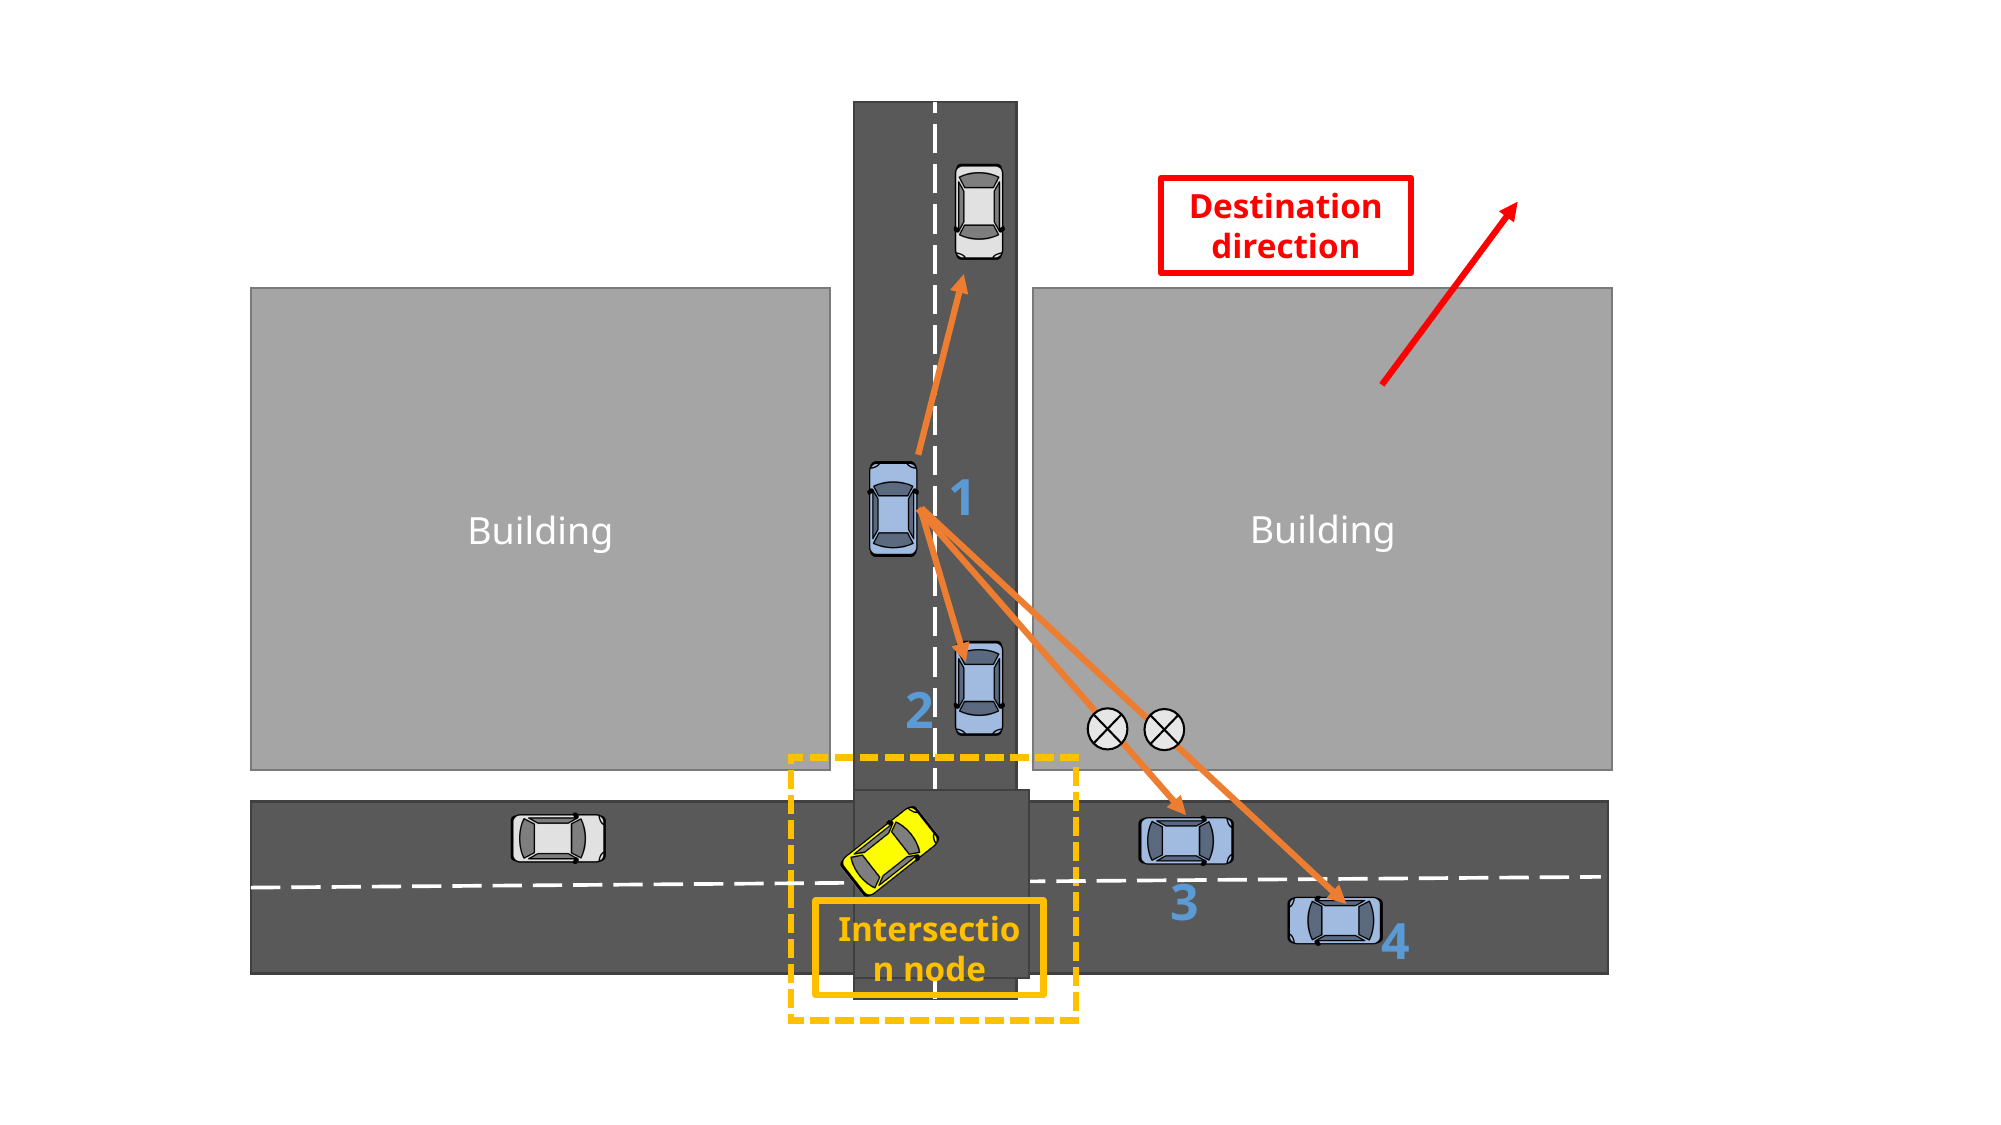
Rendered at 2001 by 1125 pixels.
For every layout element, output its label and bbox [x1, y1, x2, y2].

text_box [250, 101, 1613, 1021]
